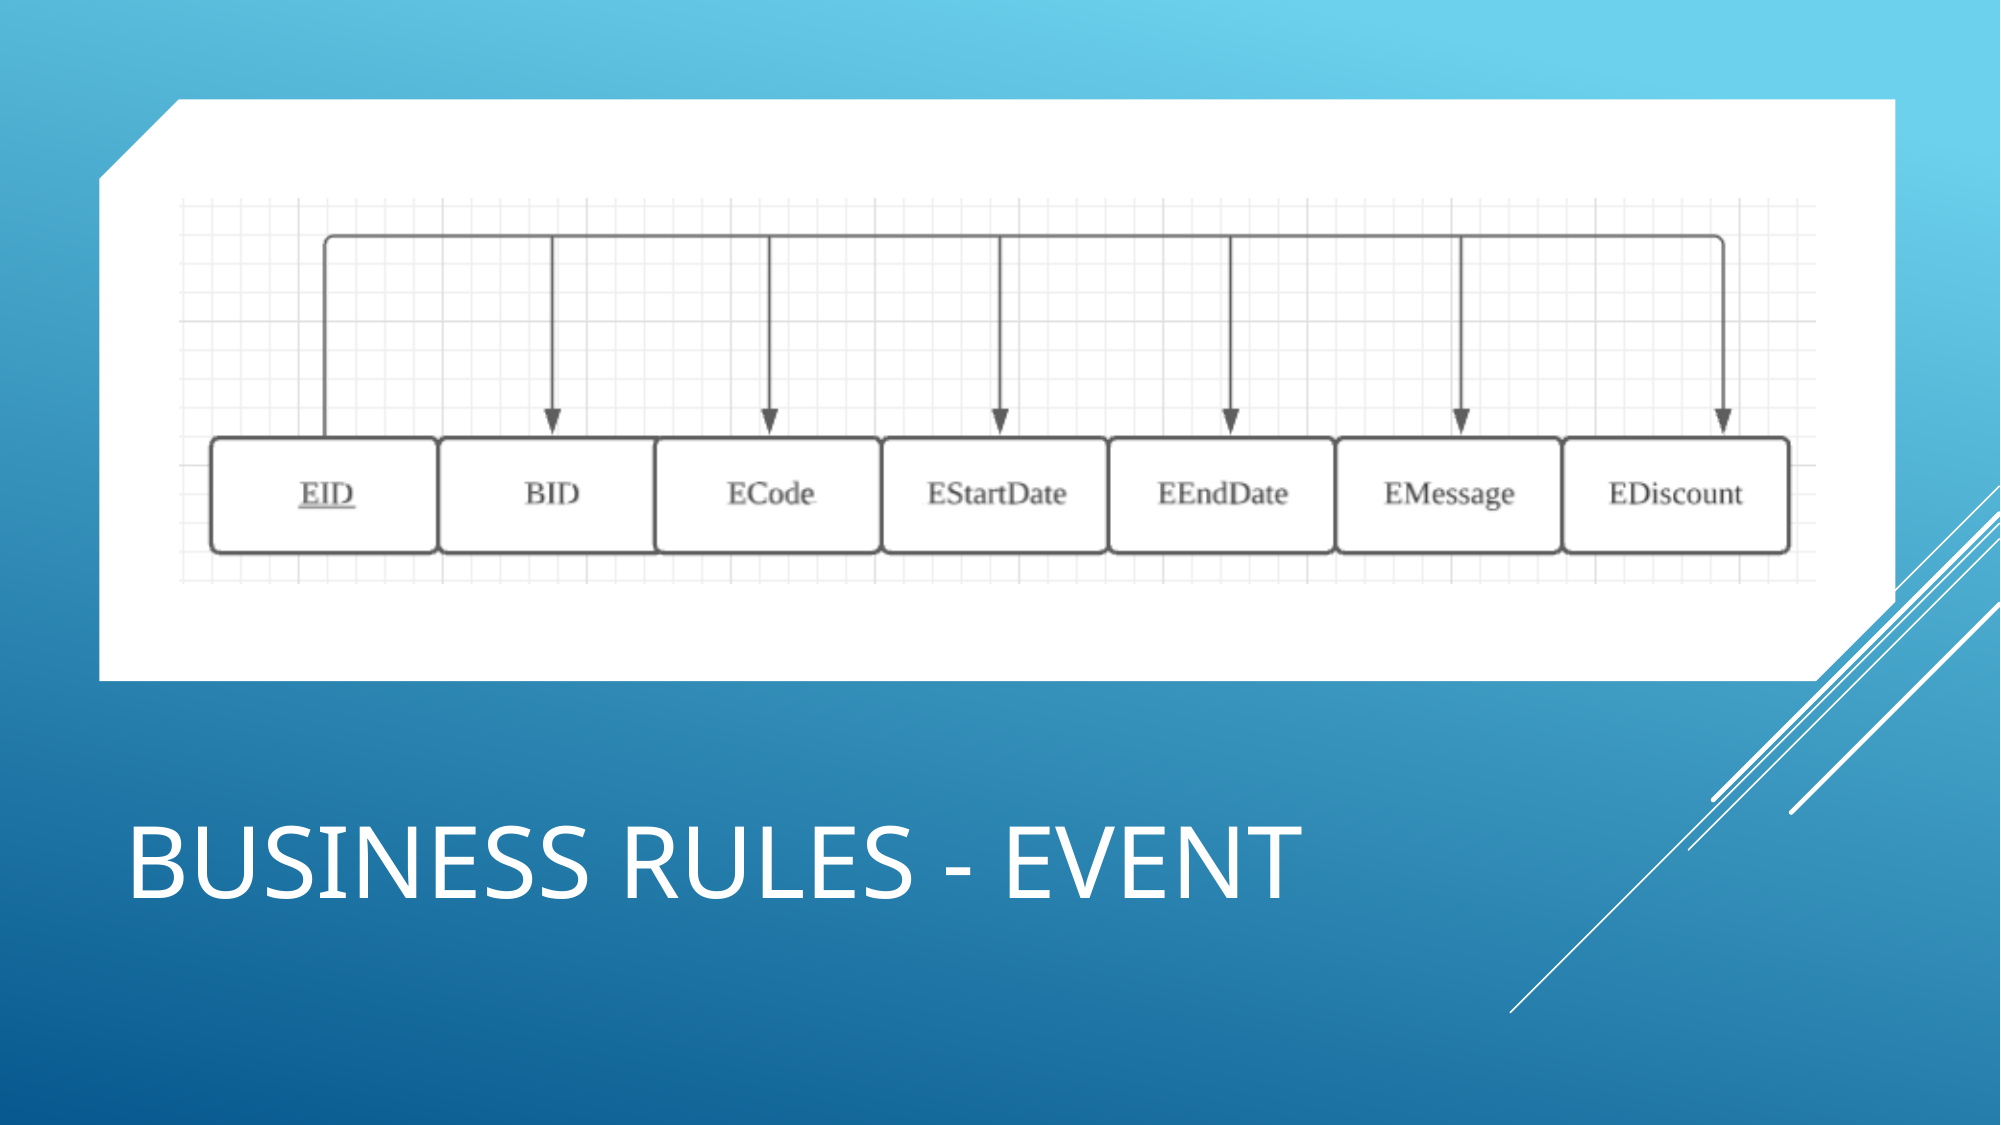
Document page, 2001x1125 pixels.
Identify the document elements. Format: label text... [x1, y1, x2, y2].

text_box [0, 0, 2000, 1125]
text_box BUSINESS RULES - EVENT [109, 724, 1510, 927]
text_box [98, 98, 1897, 683]
picture [178, 198, 1816, 584]
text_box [1510, 485, 2000, 1013]
